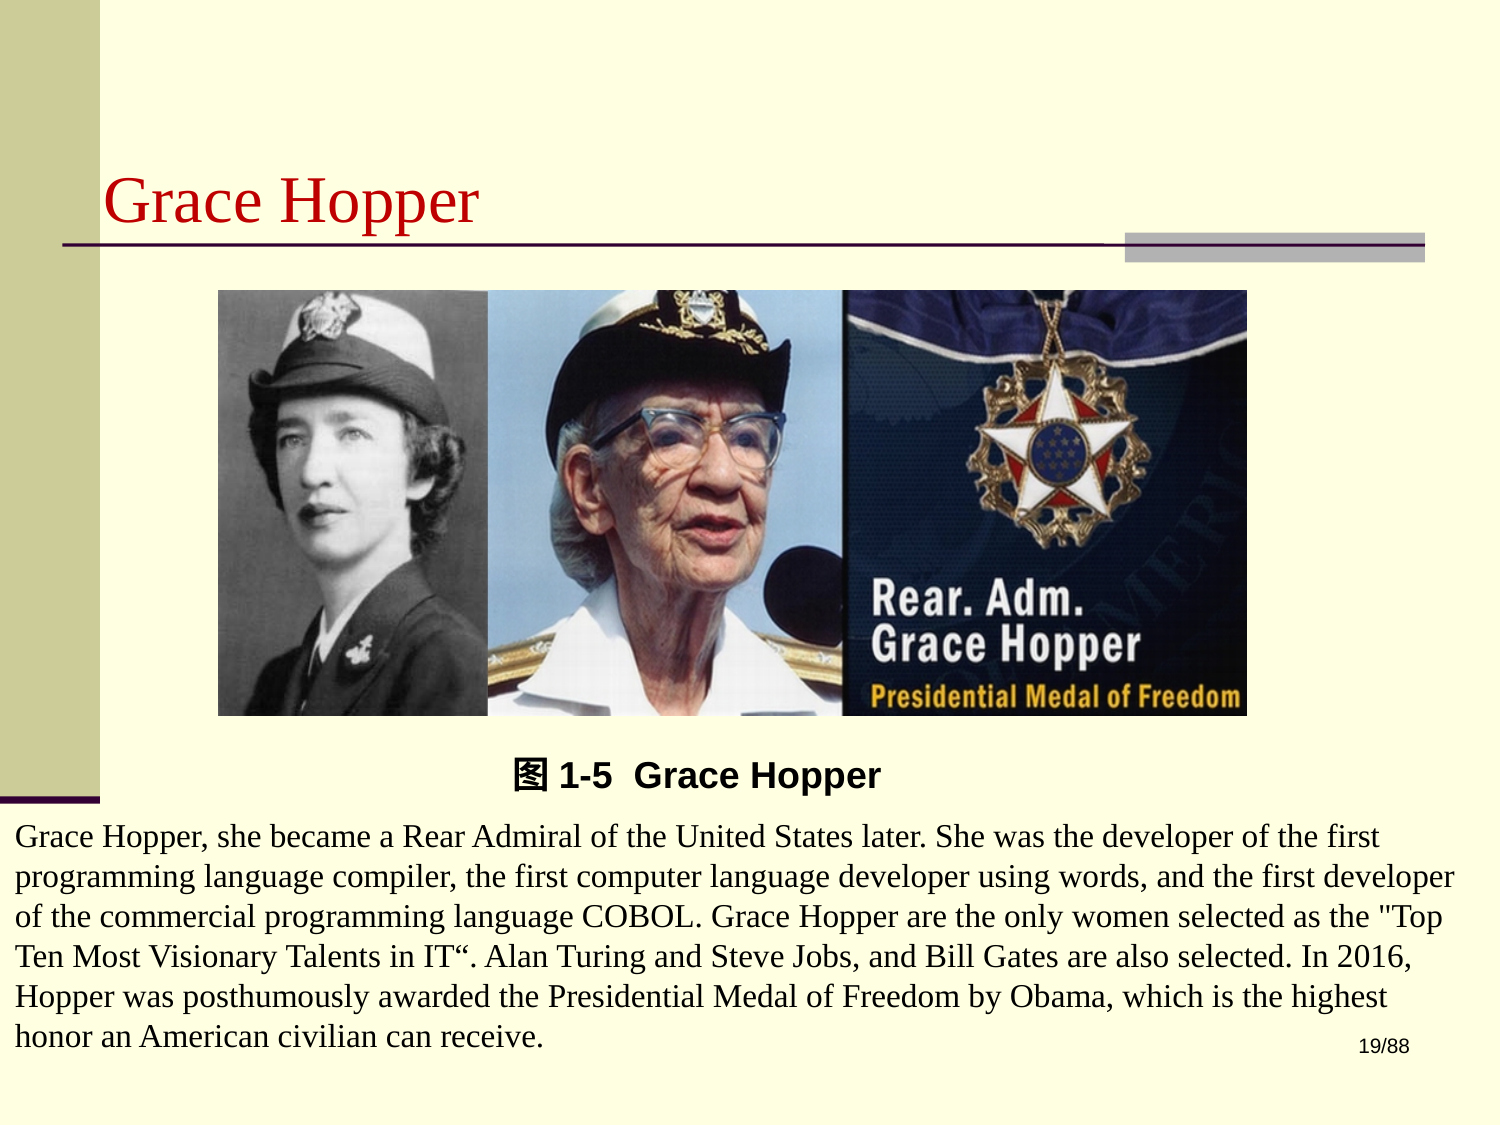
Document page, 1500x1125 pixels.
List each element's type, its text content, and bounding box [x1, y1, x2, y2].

picture [218, 290, 1247, 717]
title Grace Hopper [88, 101, 1364, 290]
text_box 图1-5 Grace Hopper [242, 743, 1152, 807]
text_box Grace Hopper, she became a Rear Admiral of the United States later. She was the developer of the first programming language compiler, the first computer language developer using words, and the first developer of the commercial programming language COBOL. Grace Hopper are the only women selected as the "Top Ten Most Visionary Talents in IT“. Alan Turing and Steve Jobs, and Bill Gates are also selected. In 2016, Hopper was posthumously awarded the Presidential Medal of Freedom by Obama, which is the highest honor an American civilian can receive. [0, 807, 1483, 1102]
slide_number 19/88 [1112, 1025, 1425, 1100]
